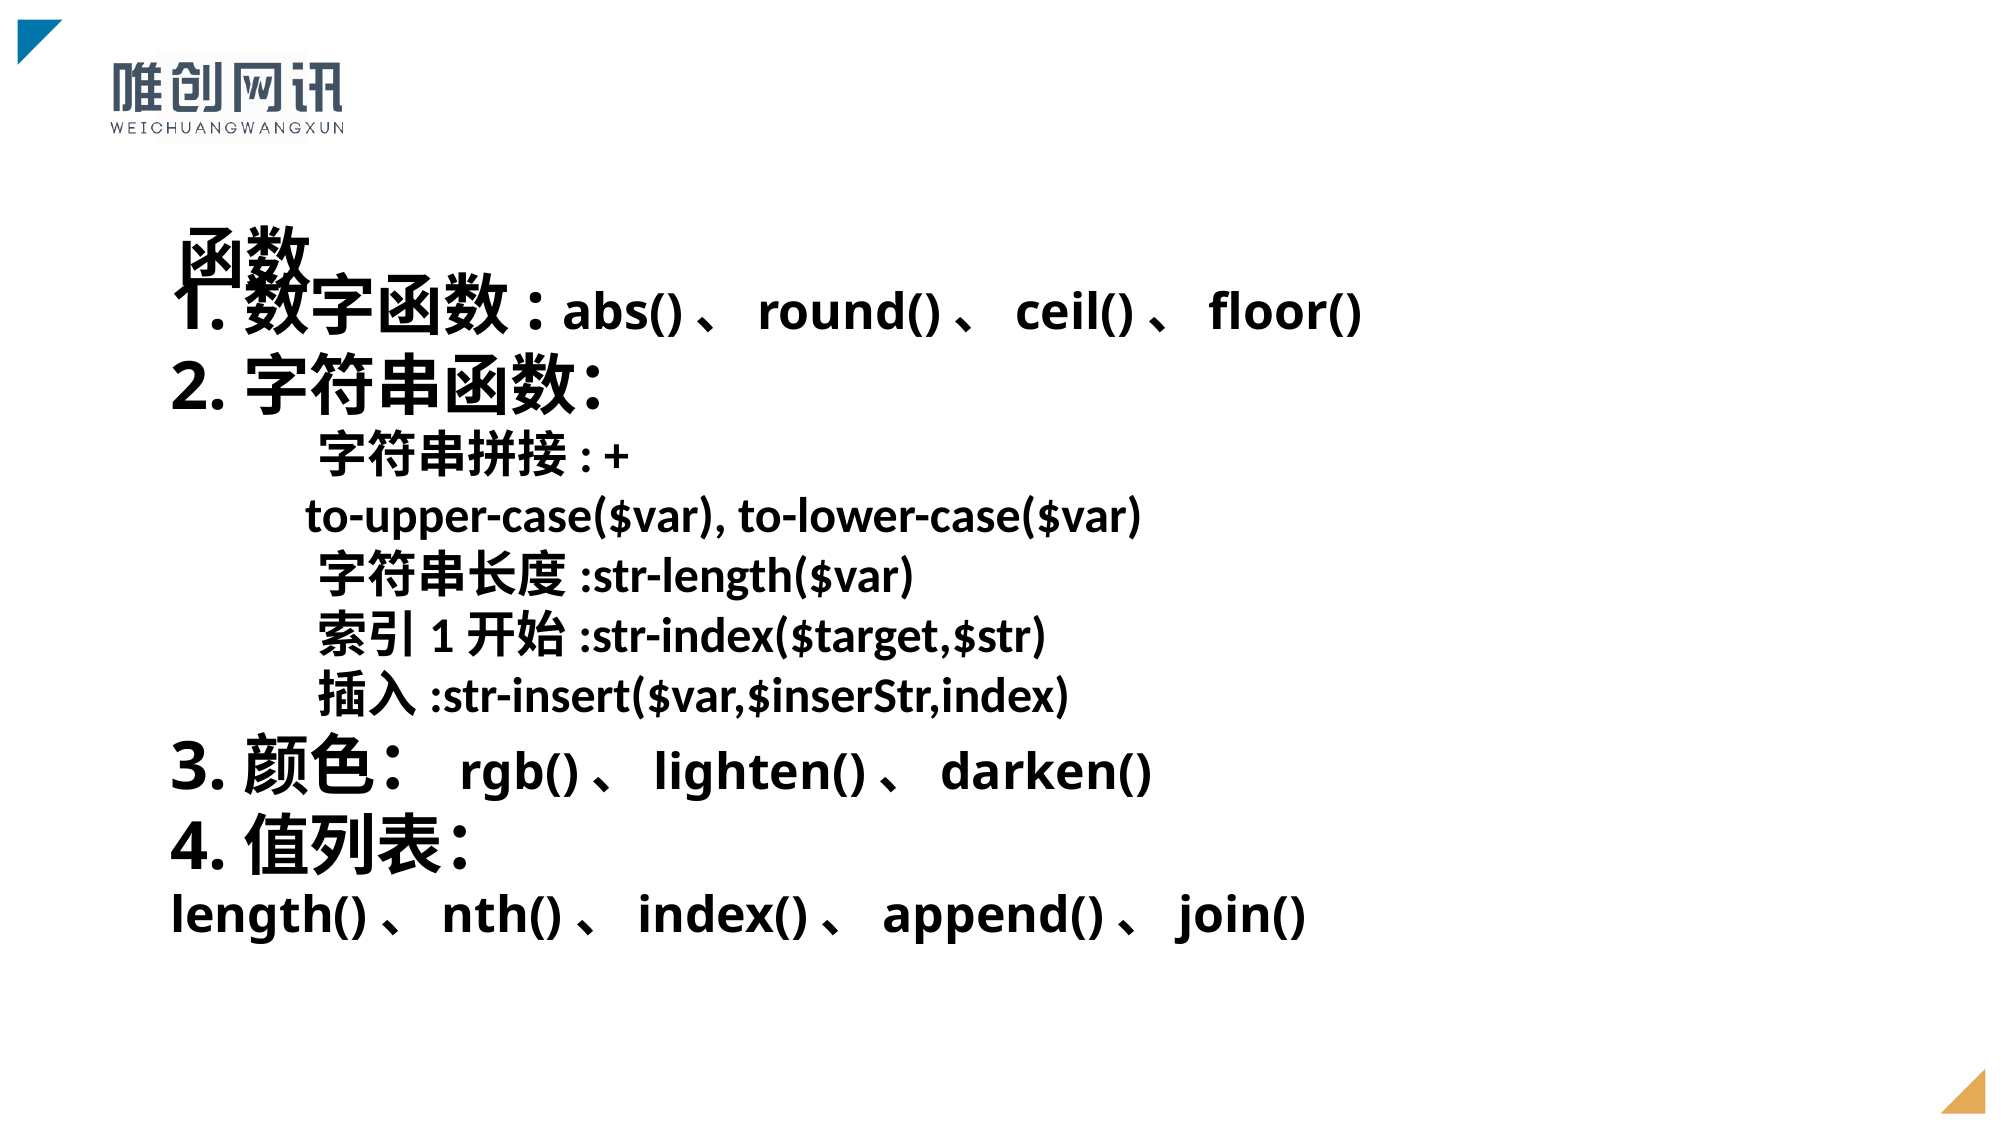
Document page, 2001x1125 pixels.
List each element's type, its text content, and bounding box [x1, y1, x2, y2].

text_box 1.数字函数: abs()、round()、ceil()、floor() 2.字符串函数： 字符串拼接: + to-upper-case($var), to-lower-case($var) 字符串长度:str-length($var) 索引1开始:str-index($target,$str) 插入:str-insert($var,$inserStr,index) 3.颜色：rgb()、lighten()、darken() 4.值列表：length()、nth()、index()、append()、join() [162, 210, 1513, 951]
text_box [1940, 1068, 1986, 1114]
picture [89, 51, 396, 143]
text_box 函数 [171, 208, 321, 304]
text_box [17, 19, 63, 65]
